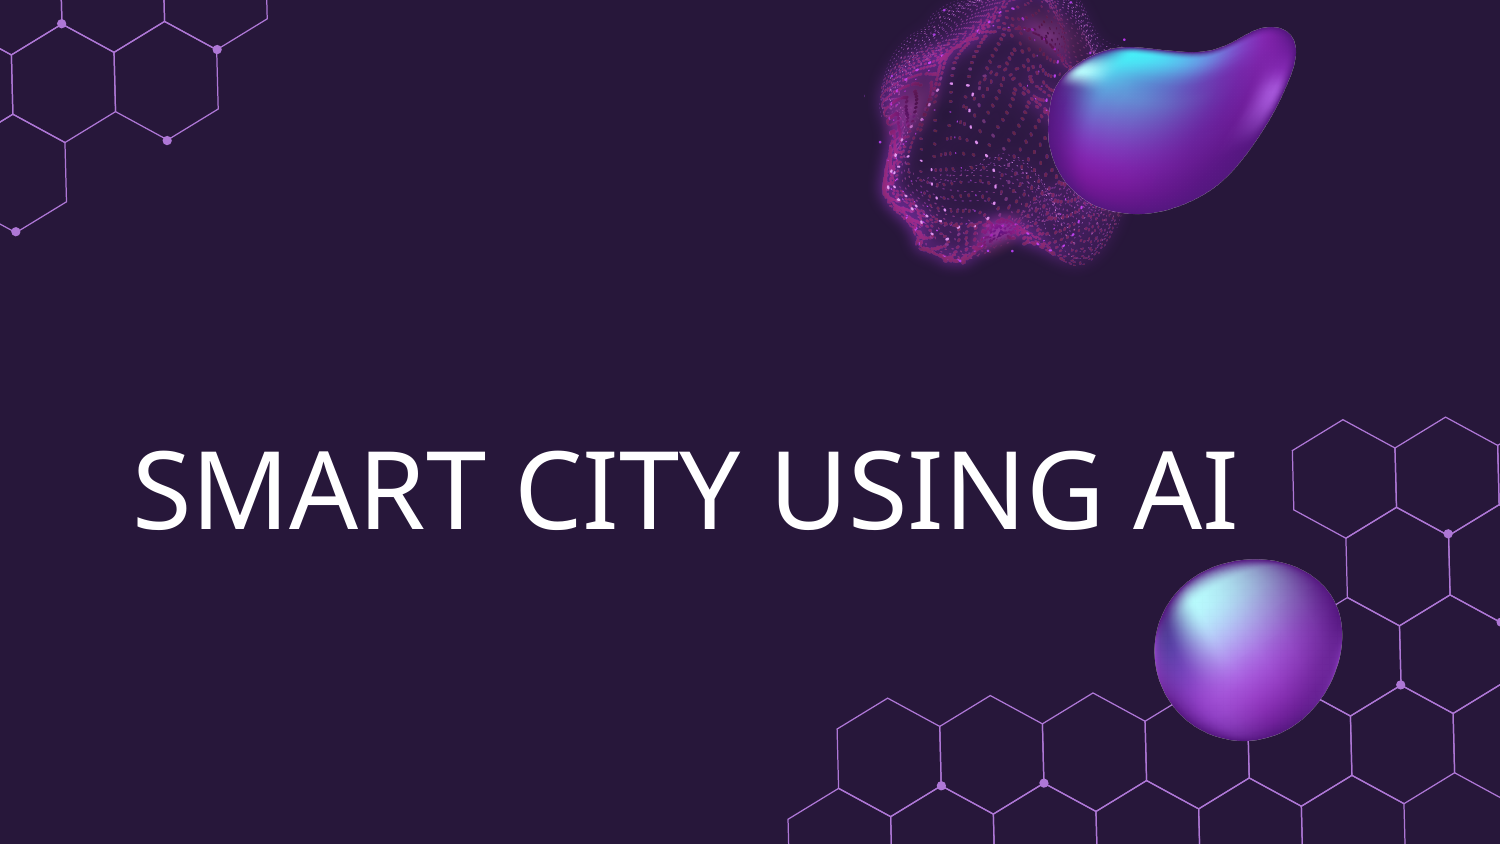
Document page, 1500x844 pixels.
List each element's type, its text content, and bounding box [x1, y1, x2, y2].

title SMART CITY USING AI [116, 206, 1265, 566]
picture [864, 0, 1336, 278]
picture [1130, 533, 1371, 766]
